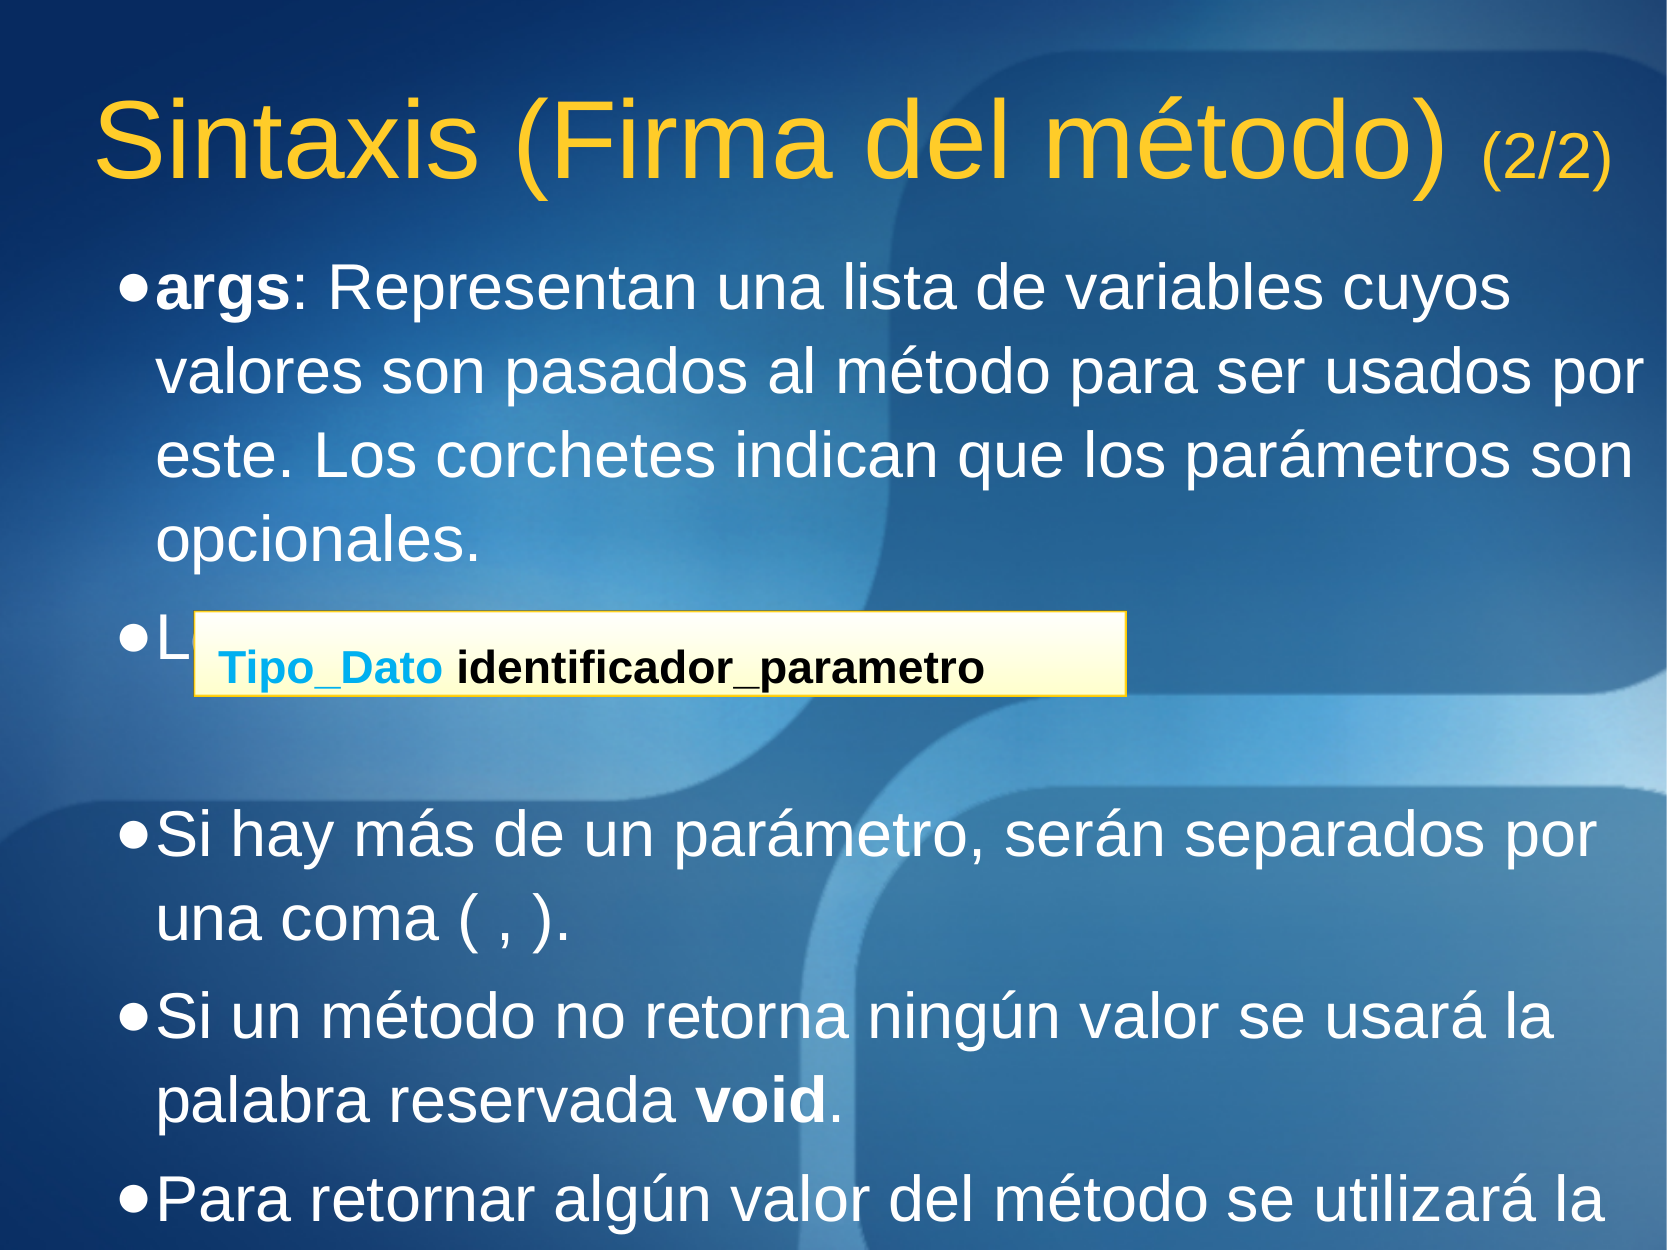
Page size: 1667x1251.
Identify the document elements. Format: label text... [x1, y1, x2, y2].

picture [0, 0, 1667, 1250]
title Sintaxis (Firma del método) (2/2) [86, 50, 1663, 184]
list args: Representan una lista de variables cuyos valores son pasados al método para ser usados por este. Los corchetes indican que los parámetros son opcionales. Los parámetros se definen como: Si hay más de un parámetro, serán separados por una coma ( , ). Si un método no retorna ningún valor se usará la palabra reservada void. Para retornar algún valor del método se utilizará la palabra reservada return. [86, 232, 1663, 1213]
